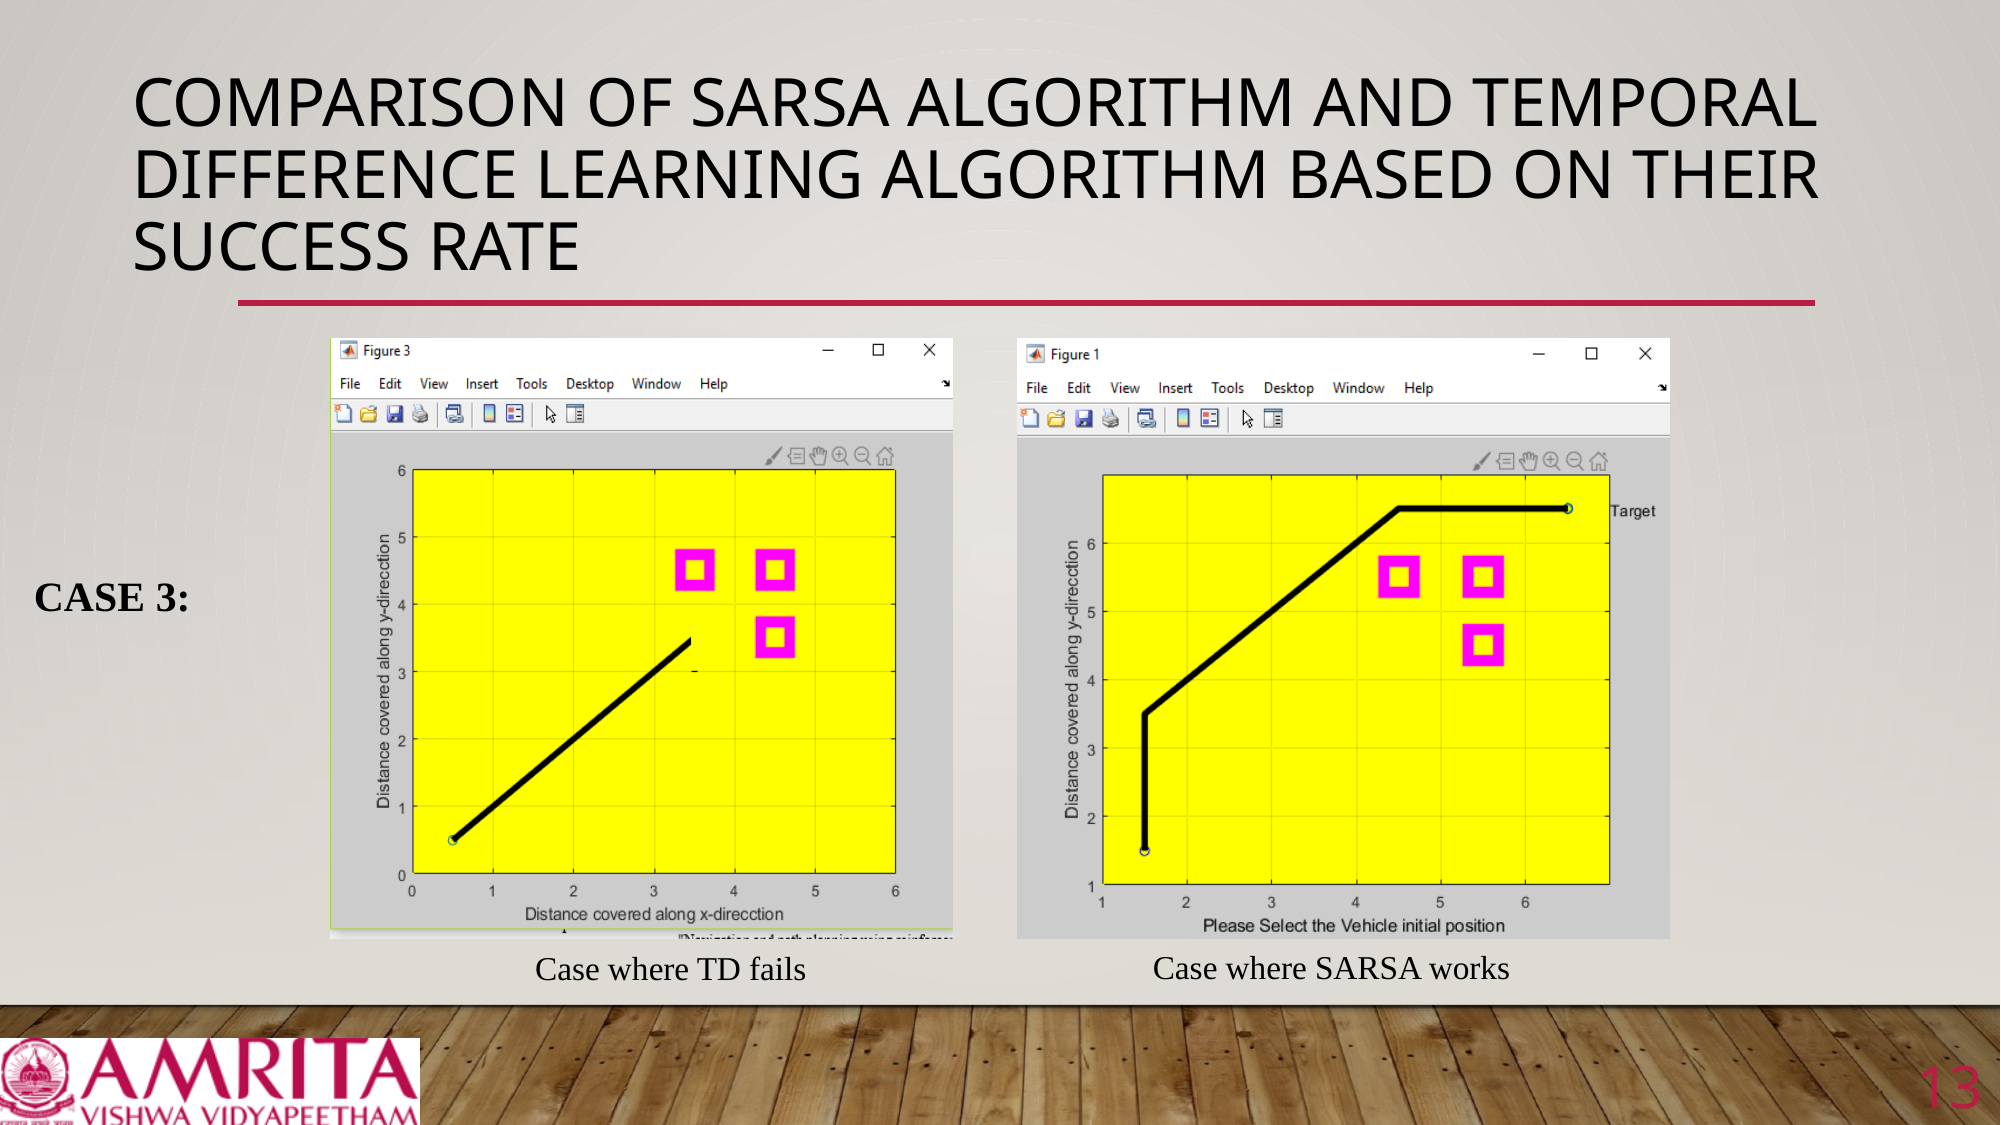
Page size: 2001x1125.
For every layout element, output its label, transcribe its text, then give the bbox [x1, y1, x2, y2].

picture [0, 1005, 2000, 1125]
text_box CASE 3: [19, 562, 212, 627]
text_box Case where TD fails [520, 940, 862, 995]
picture [330, 338, 953, 940]
picture [1017, 338, 1670, 940]
title Comparison of SARSA algorithm and Temporal Difference Learning Algorithm BASED ON THEIR SUCCESS RATE [117, 61, 1867, 234]
slide_number 13 [1864, 1042, 1998, 1125]
text_box Case where SARSA works [1138, 940, 1540, 994]
